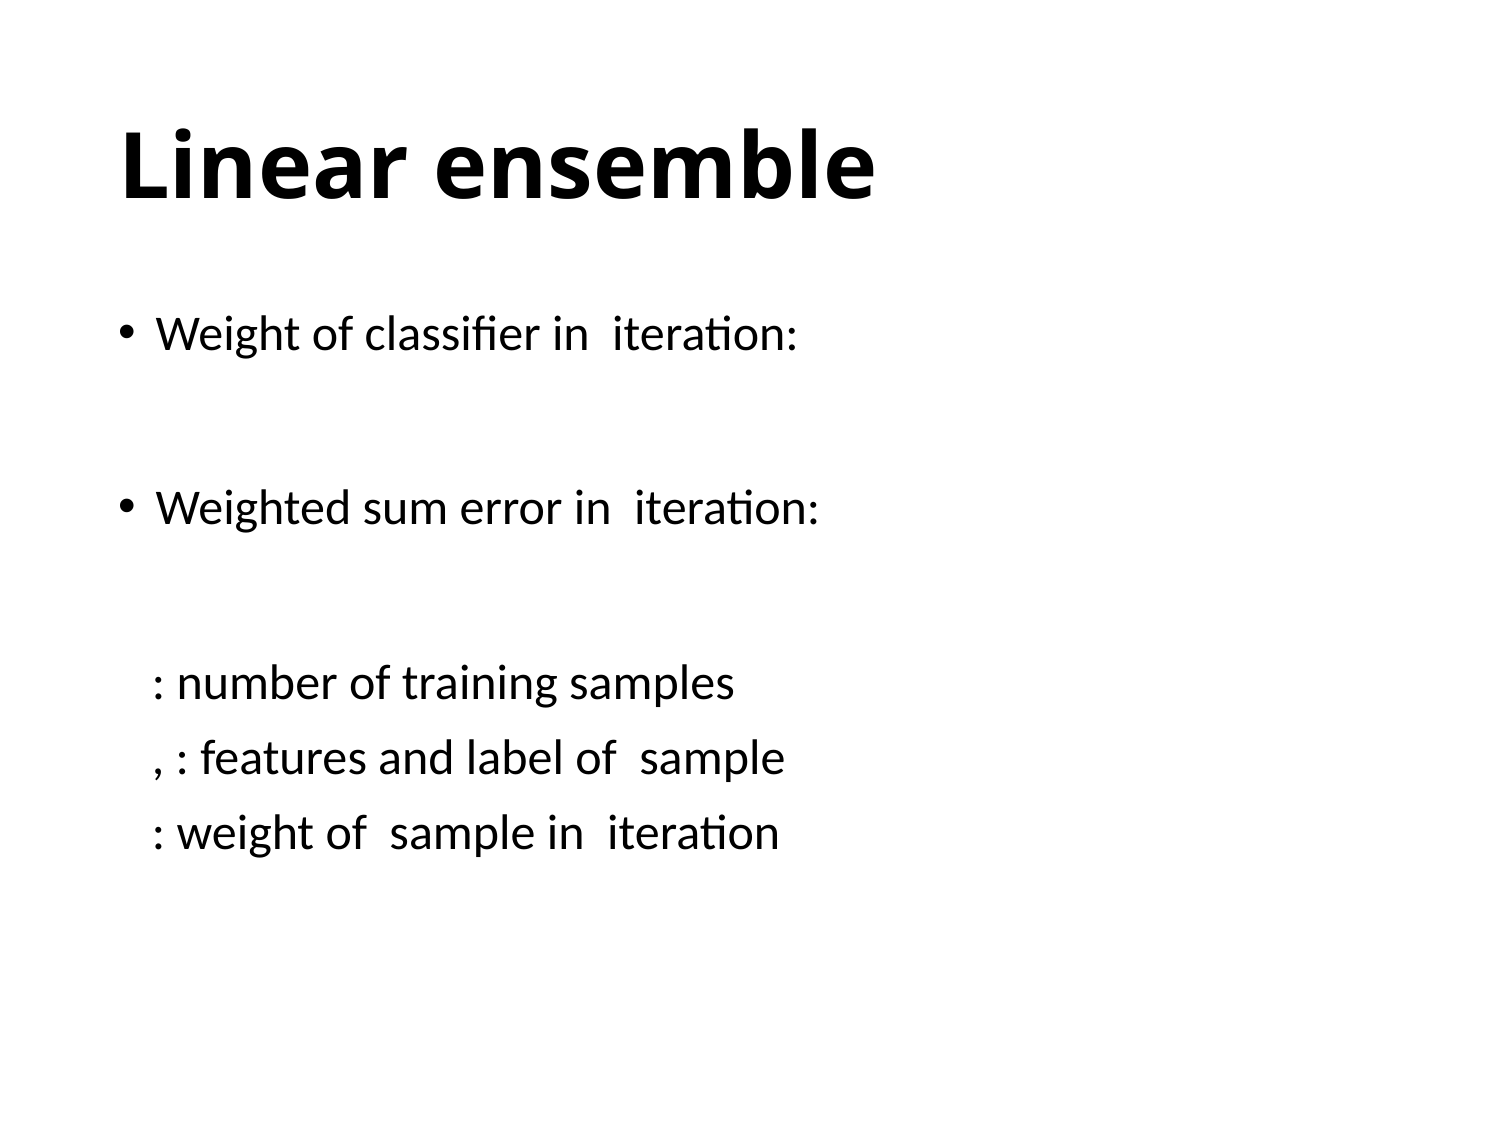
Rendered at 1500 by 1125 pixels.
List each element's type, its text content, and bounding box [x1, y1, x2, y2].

title Linear ensemble [103, 59, 1397, 278]
